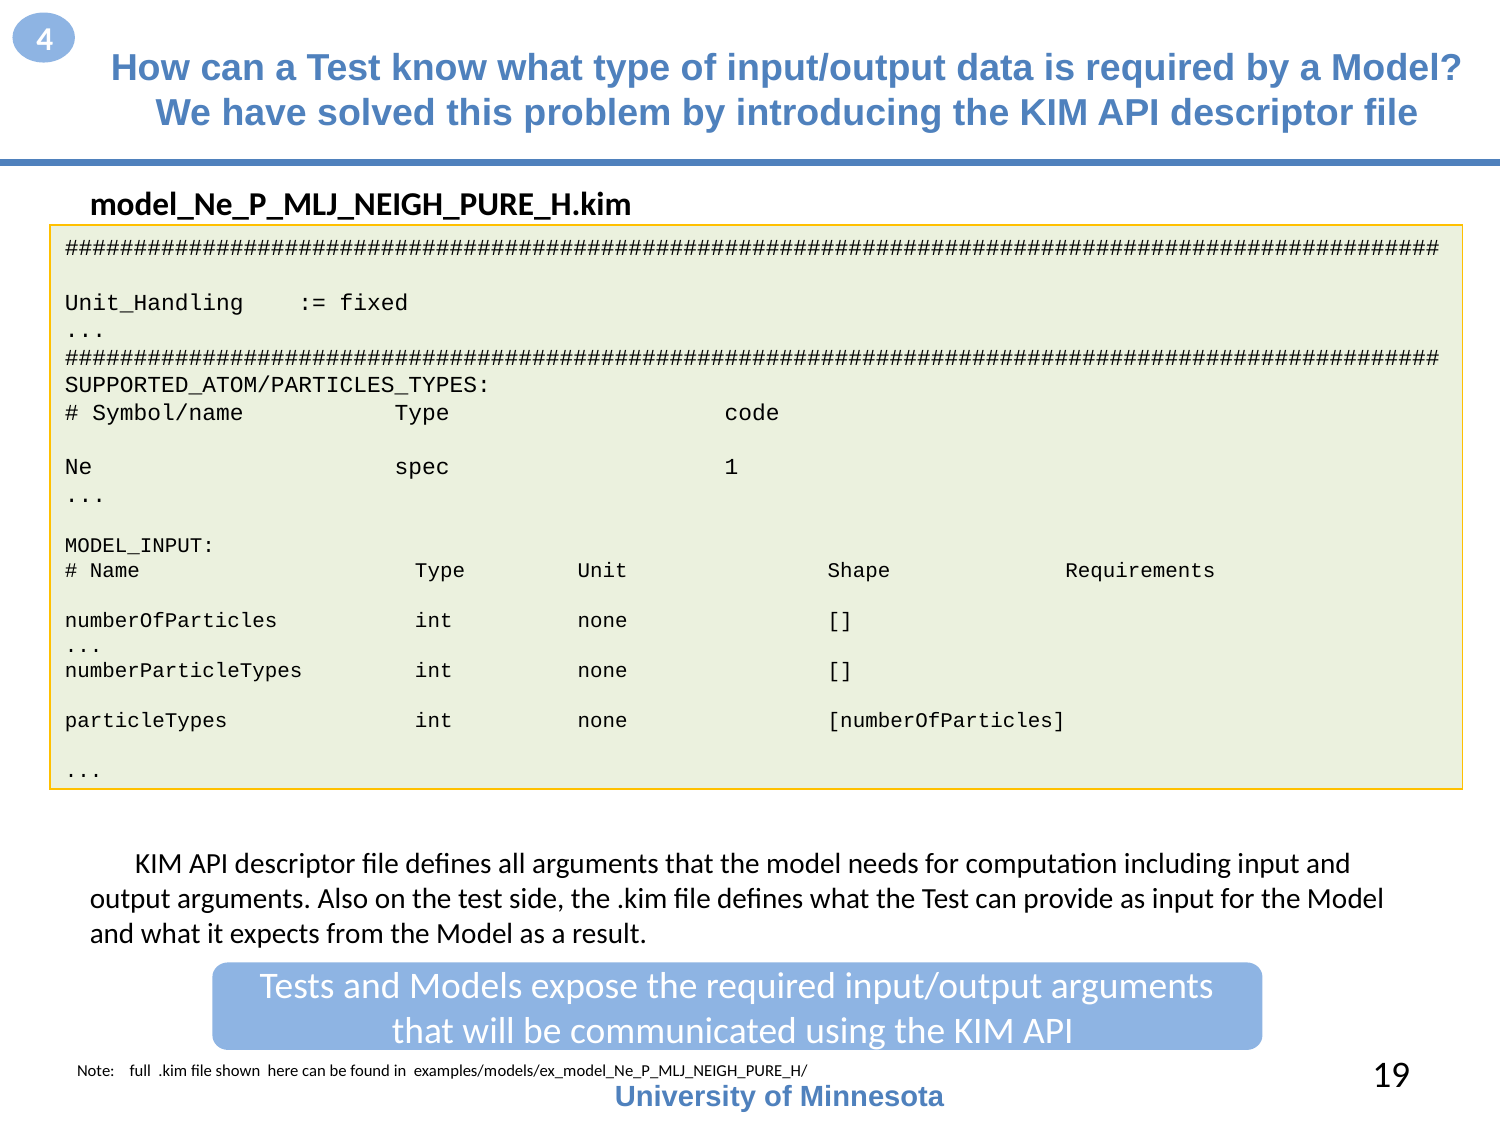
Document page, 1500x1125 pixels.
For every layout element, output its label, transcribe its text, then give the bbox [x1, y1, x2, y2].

text_box Note: full .kim file shown here can be found in examples/models/ex_model_Ne_P_MLJ_NEIGH_PURE_H/ [62, 1052, 1175, 1087]
text_box 19 [1074, 1042, 1425, 1103]
text_box 4 [12, 12, 75, 63]
text_box University of Minnesota [600, 1087, 1000, 1120]
text_box #################################################################################################### Unit_Handling := fixed ... #################################################################################################### SUPPORTED_ATOM/PARTICLES_TYPES: # Symbol/name Type code Ne spec 1 ... MODEL_INPUT: # Name Type Unit Shape Requirements numberOfParticles int none [] ... numberParticleTypes int none [] particleTypes int none [numberOfParticles] ... [49, 224, 1463, 790]
text_box Tests and Models expose the required input/output arguments that will be communicated using the KIM API [212, 962, 1263, 1050]
title How can a Test know what type of input/output data is required by a Model? We have solved this problem by introducing the KIM API descriptor file [74, 37, 1500, 138]
text_box KIM API descriptor file defines all arguments that the model needs for computation including input and output arguments. Also on the test side, the .kim file defines what the Test can provide as input for the Model and what it expects from the Model as a result. [74, 837, 1438, 997]
text_box model_Ne_P_MLJ_NEIGH_PURE_H.kim [75, 174, 725, 230]
